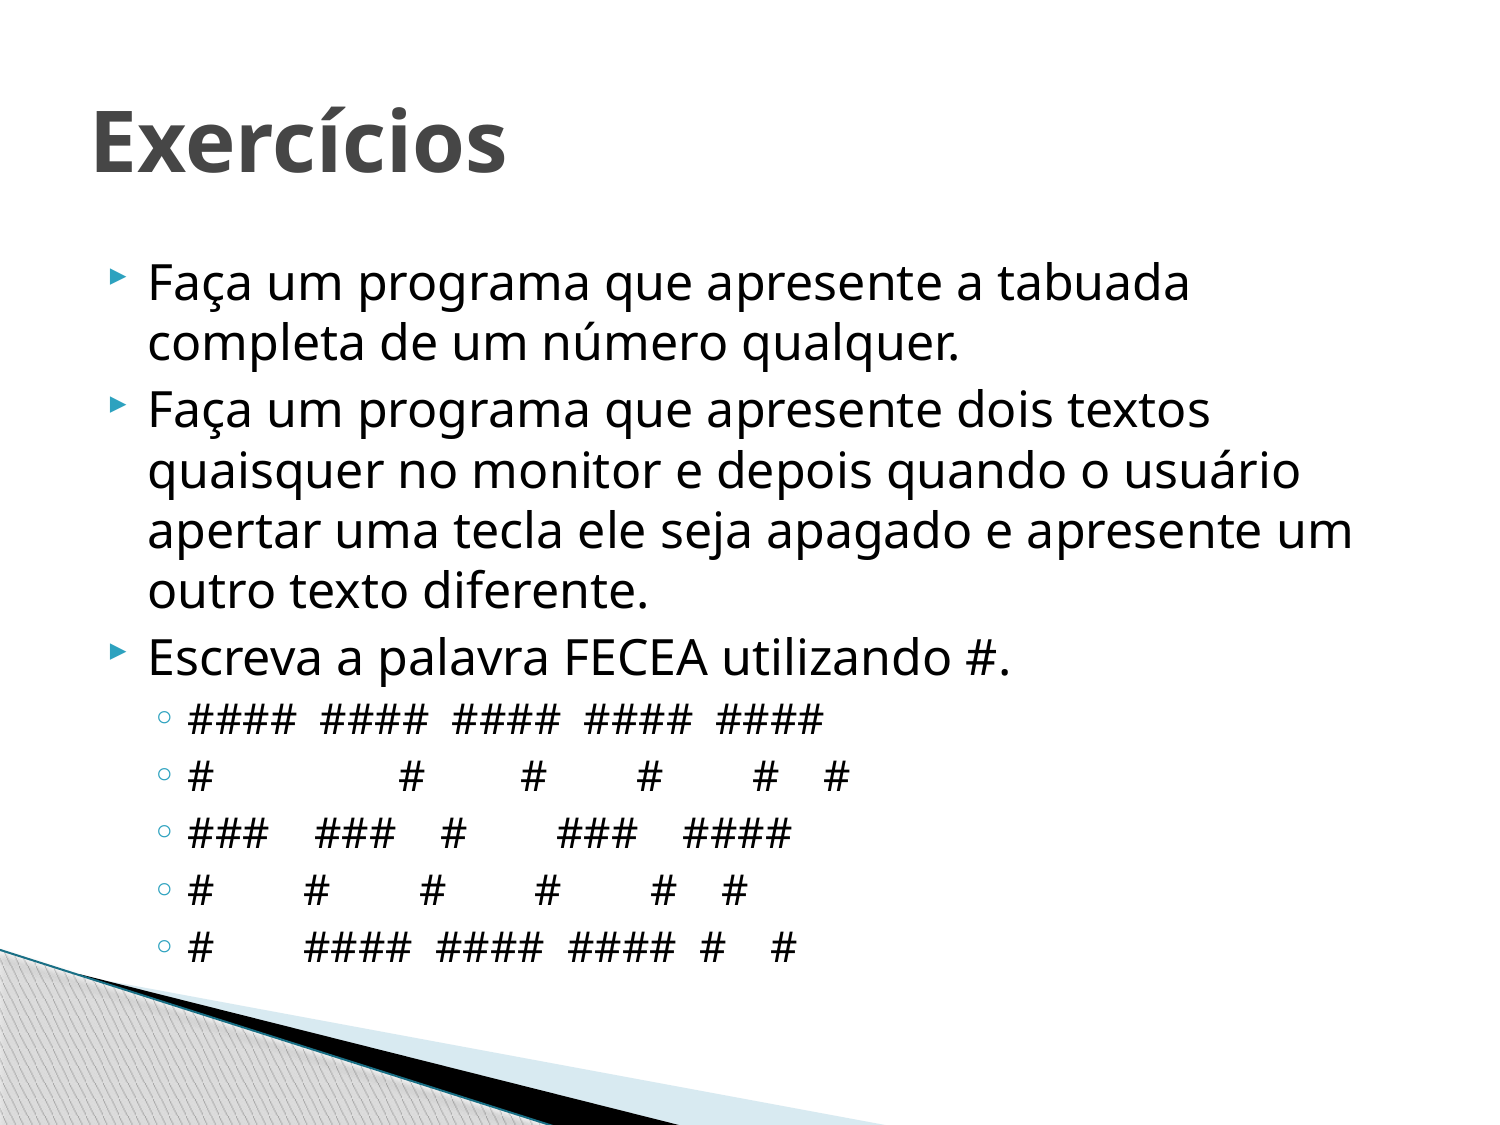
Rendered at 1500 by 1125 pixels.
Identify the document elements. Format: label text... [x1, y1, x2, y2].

title Exercícios [75, 45, 1425, 233]
list Faça um programa que apresente a tabuada completa de um número qualquer. Faça um programa que apresente dois textos quaisquer no monitor e depois quando o usuário apertar uma tecla ele seja apagado e apresente um outro texto diferente. Escreva a palavra FECEA utilizando #. #### #### #### #### #### # # # # # # ### ### # ### #### # # # # # # # #### #### #### # # [75, 243, 1425, 986]
